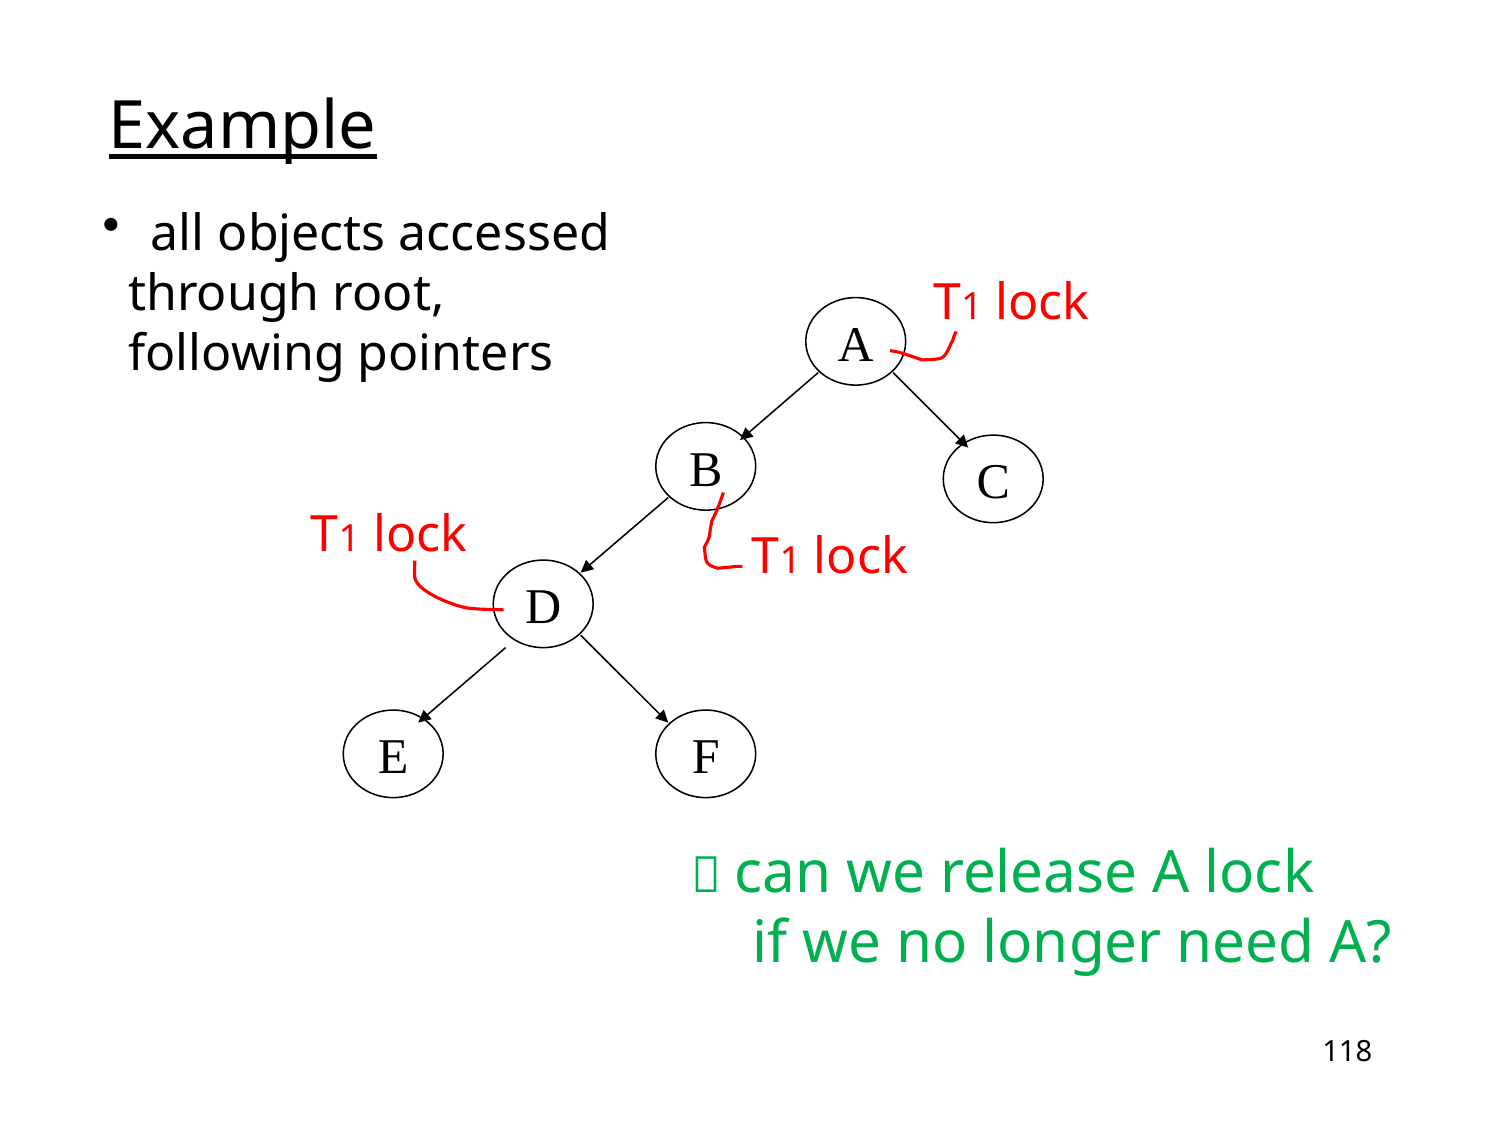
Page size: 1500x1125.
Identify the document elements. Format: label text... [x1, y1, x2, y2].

text_box F [655, 710, 756, 798]
text_box D [496, 618, 591, 648]
text_box  can we release A lock if we no longer need A? [676, 826, 1407, 981]
text_box [418, 647, 506, 723]
slide_number 118 [1074, 1024, 1388, 1101]
list Example [93, 74, 1369, 193]
text_box [580, 635, 669, 723]
text_box all objects accessed through root, following pointers [87, 192, 626, 388]
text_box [297, 261, 1103, 611]
text_box E [343, 710, 444, 798]
